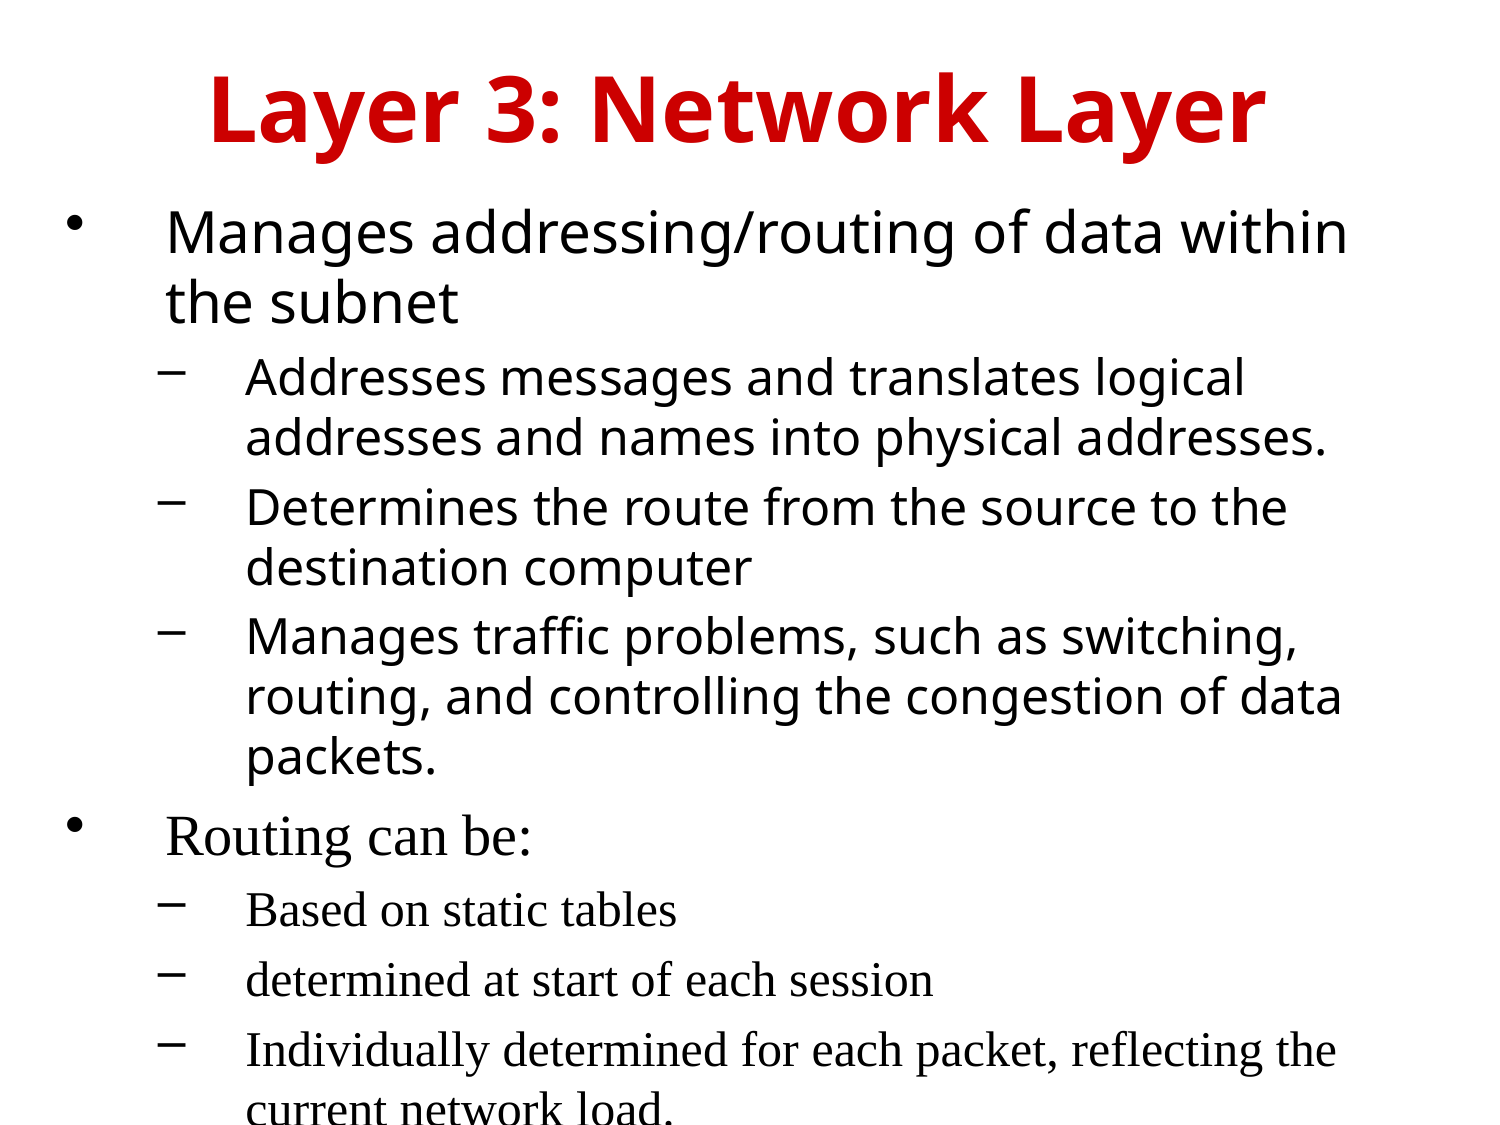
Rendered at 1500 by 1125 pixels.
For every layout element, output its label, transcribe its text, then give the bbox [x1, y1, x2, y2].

text_box Layer 3: Network Layer [112, 12, 1388, 200]
list Manages addressing/routing of data within the subnet Addresses messages and translates logical addresses and names into physical addresses. Determines the route from the source to the destination computer Manages traffic problems, such as switching, routing, and controlling the congestion of data packets. Routing can be: Based on static tables determined at start of each session Individually determined for each packet, reflecting the current network load. [50, 187, 1463, 1063]
